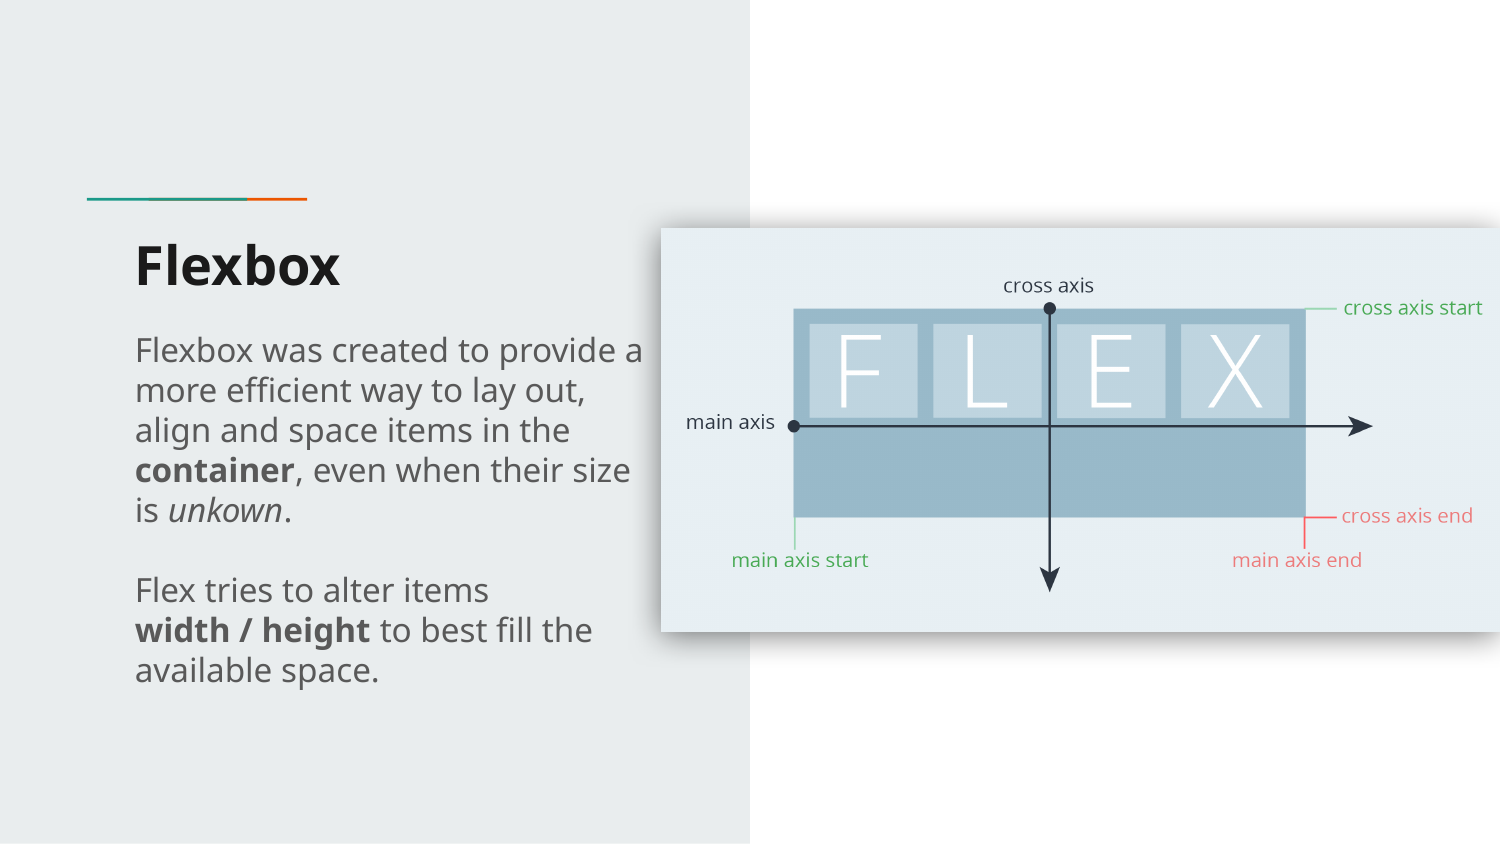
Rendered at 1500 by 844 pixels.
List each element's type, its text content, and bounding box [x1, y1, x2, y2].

title Flexbox [119, 216, 657, 314]
picture [660, 228, 1500, 632]
subtitle Flexbox was created to provide a more efficient way to lay out, align and space items in the container, even when their size is unkown. Flex tries to alter items width / height to best fill the available space. [119, 314, 637, 551]
